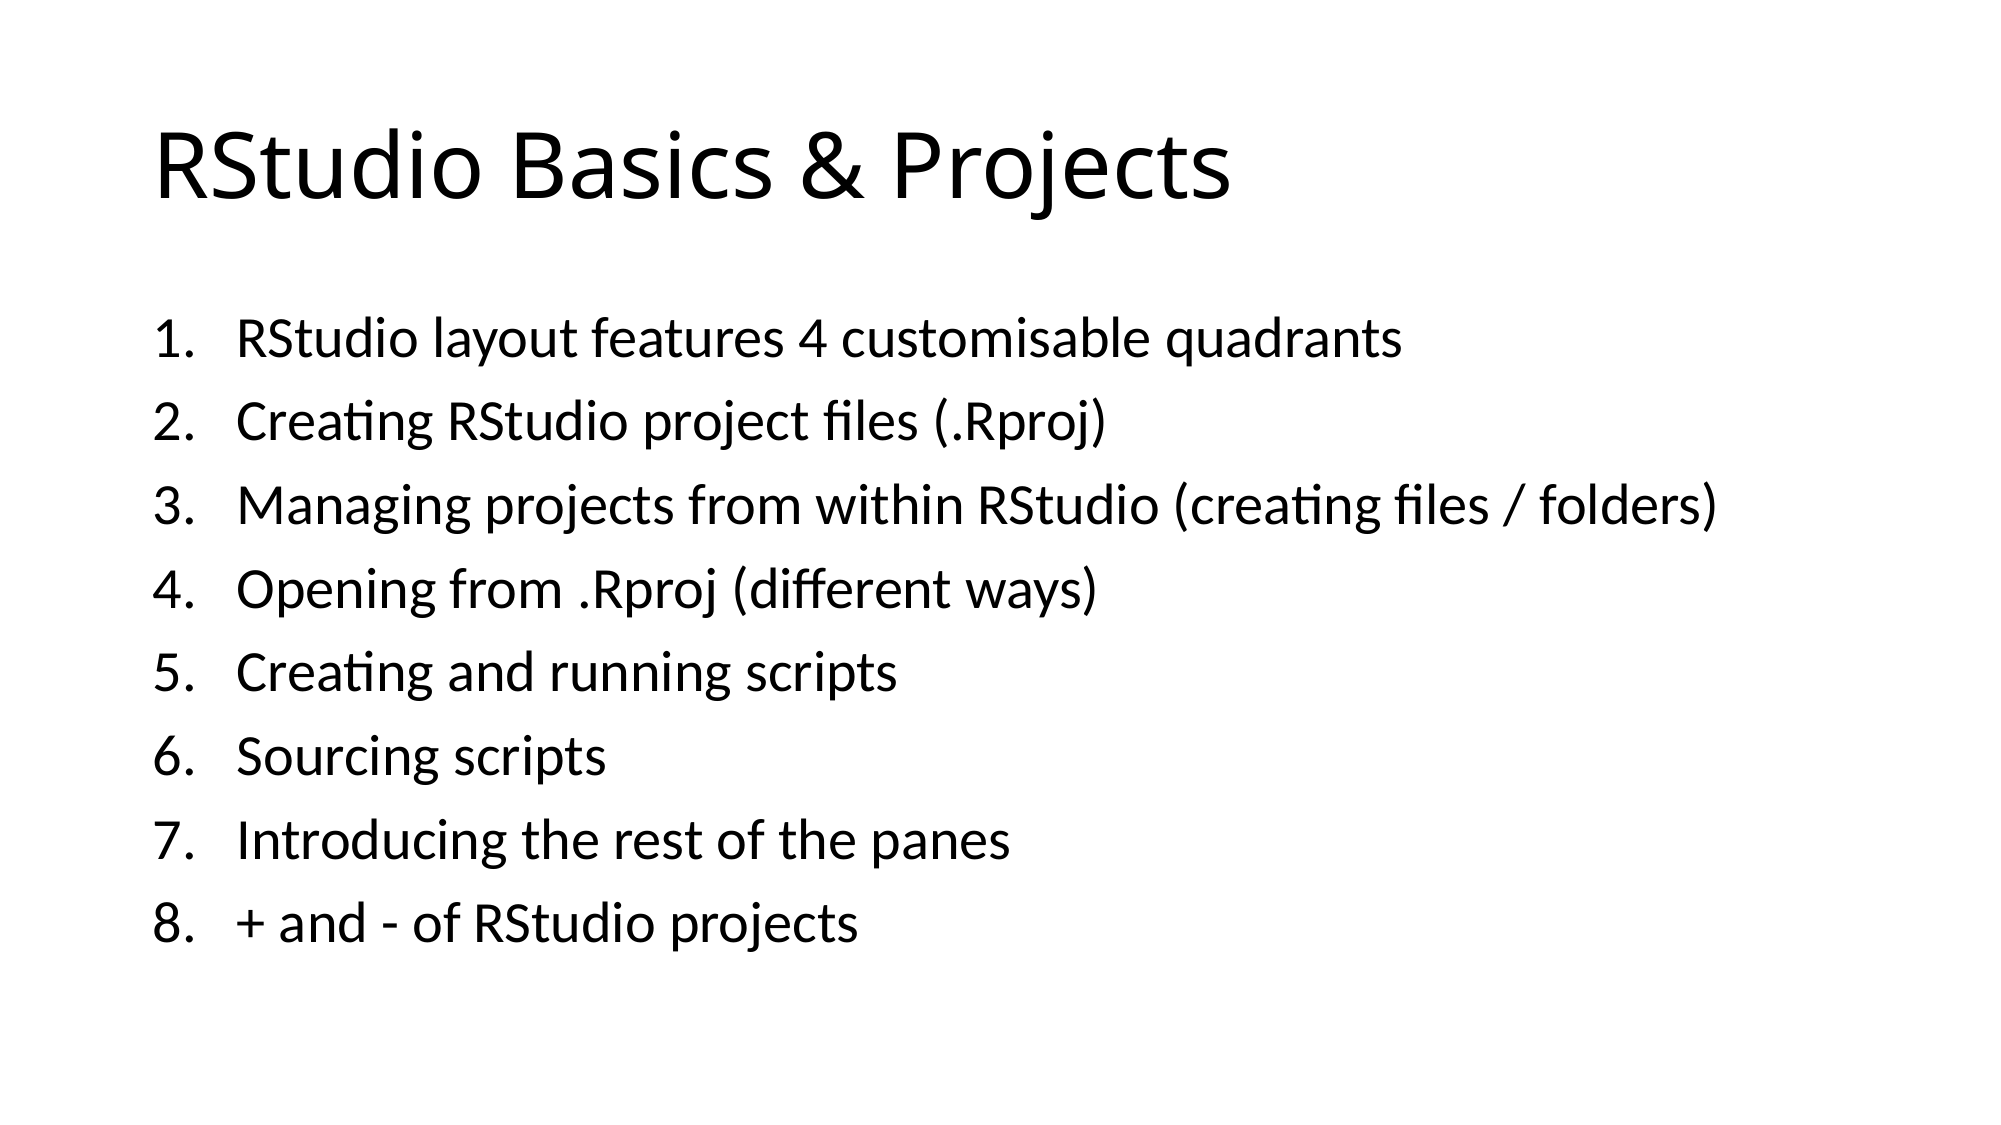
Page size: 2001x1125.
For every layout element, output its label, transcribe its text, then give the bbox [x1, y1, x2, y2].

title RStudio Basics & Projects [137, 59, 1863, 278]
list RStudio layout features 4 customisable quadrants Creating RStudio project files (.Rproj) Managing projects from within RStudio (creating files / folders) Opening from .Rproj (different ways) Creating and running scripts Sourcing scripts Introducing the rest of the panes + and - of RStudio projects [137, 299, 1863, 1014]
